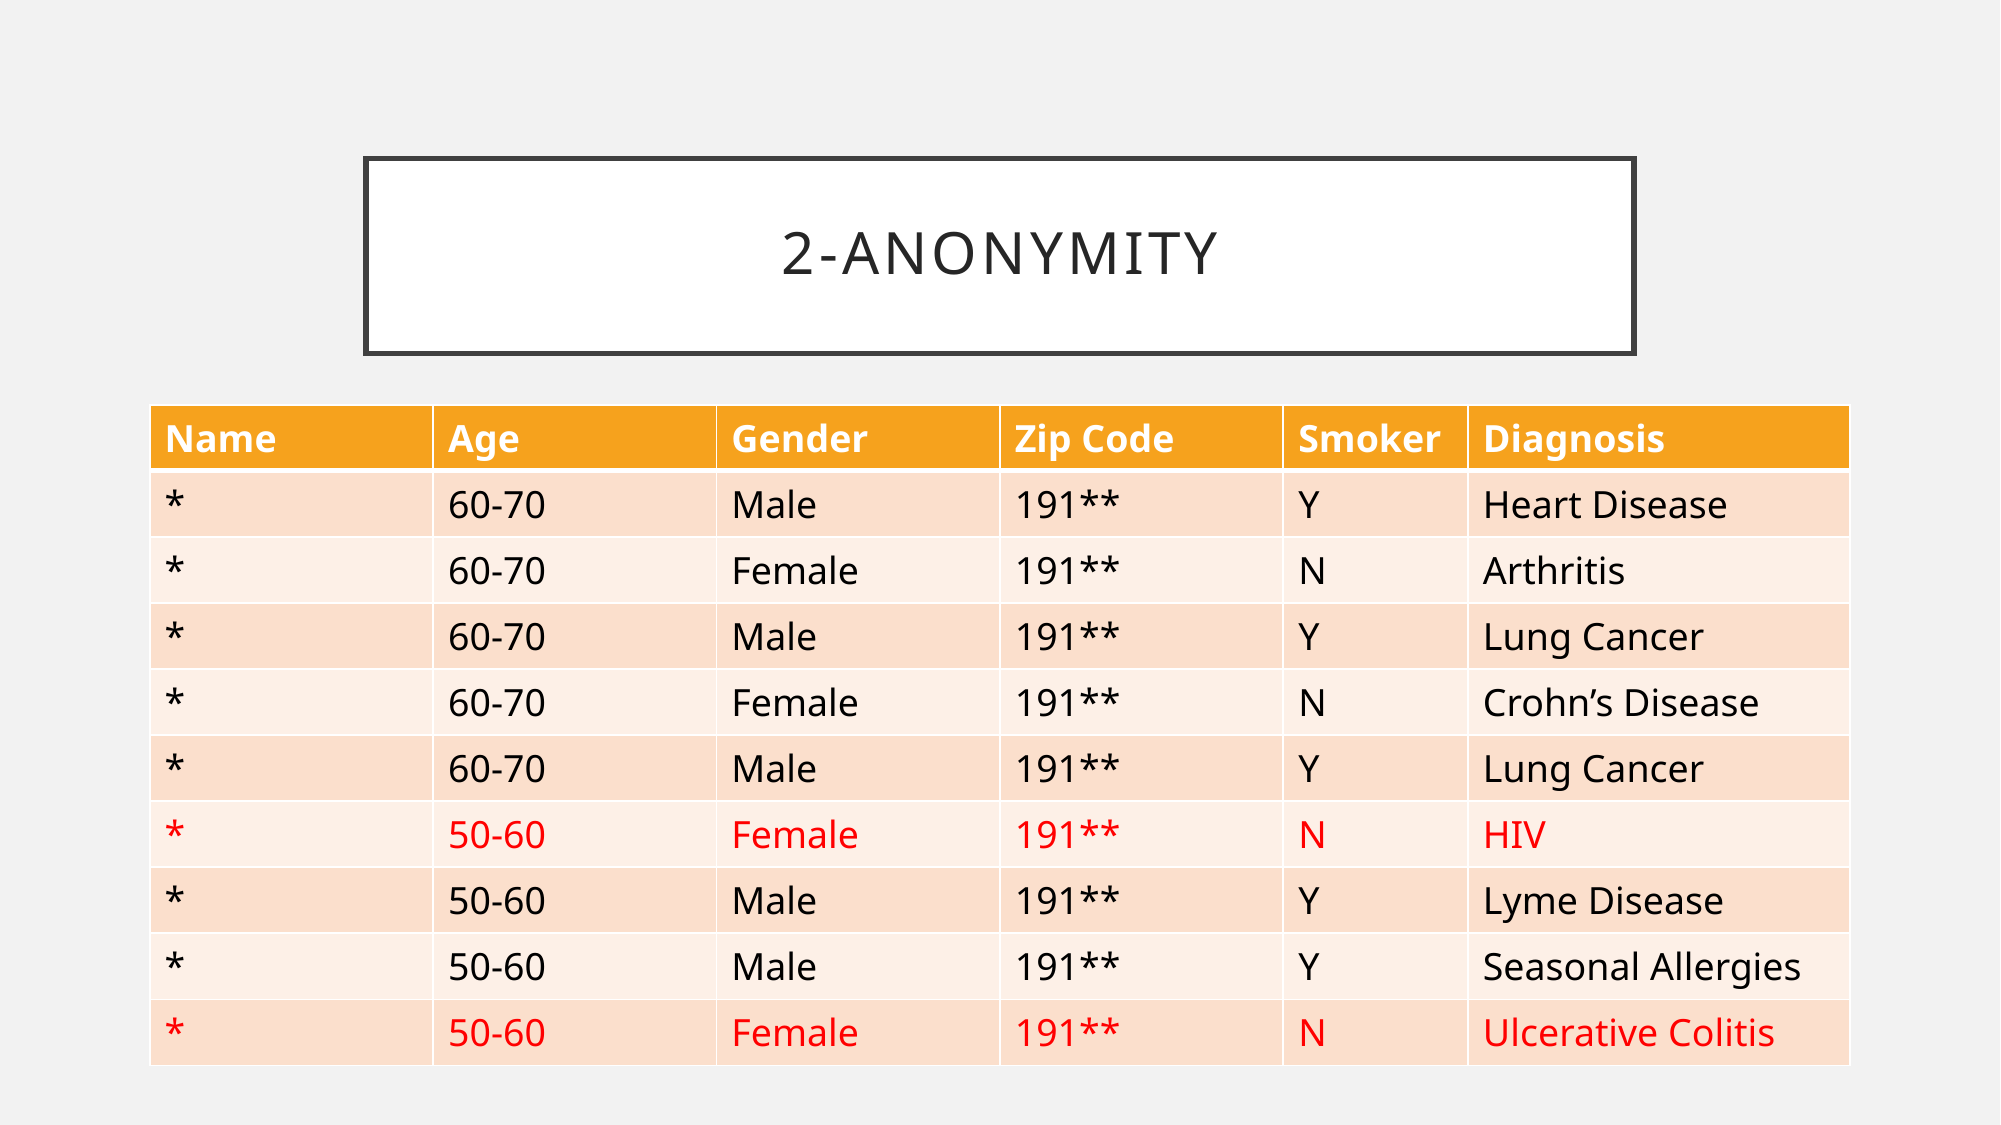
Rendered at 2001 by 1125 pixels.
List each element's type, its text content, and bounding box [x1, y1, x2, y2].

table_cell Y [1284, 736, 1467, 800]
table_cell Male [717, 736, 999, 800]
table_cell 50-60 [434, 802, 716, 866]
table_cell * [151, 934, 432, 999]
table_cell Male [717, 868, 999, 932]
table_header Age [434, 406, 716, 468]
table_cell * [151, 736, 432, 800]
table_cell 50-60 [434, 934, 716, 999]
table_cell 191** [1001, 802, 1282, 866]
table_cell N [1284, 802, 1467, 866]
table_cell 191** [1001, 934, 1282, 999]
table_cell * [151, 1000, 432, 1065]
table_cell Heart Disease [1469, 473, 1849, 536]
table_cell * [151, 670, 432, 734]
table_cell * [151, 473, 432, 536]
table_cell HIV [1469, 802, 1849, 866]
table_cell 50-60 [434, 1000, 716, 1065]
table_cell Y [1284, 604, 1467, 668]
table_cell Female [717, 802, 999, 866]
table_cell Crohn’s Disease [1469, 670, 1849, 734]
table_header Diagnosis [1469, 406, 1849, 468]
table_cell * [151, 868, 432, 932]
table_cell N [1284, 670, 1467, 734]
table_cell Male [717, 934, 999, 999]
table_header Gender [717, 406, 999, 468]
table_cell Male [717, 604, 999, 668]
table_header Smoker [1284, 406, 1467, 468]
table_cell Female [717, 670, 999, 734]
table_cell 50-60 [434, 868, 716, 932]
table_cell * [151, 802, 432, 866]
table_cell Y [1284, 473, 1467, 536]
table_cell 191** [1001, 868, 1282, 932]
table_cell 191** [1001, 604, 1282, 668]
table_cell 191** [1001, 670, 1282, 734]
table_cell 191** [1001, 736, 1282, 800]
table_cell 191** [1001, 1000, 1282, 1065]
table_cell * [151, 538, 432, 602]
table_cell Male [717, 473, 999, 536]
table_header Name [151, 406, 432, 468]
table_cell Lung Cancer [1469, 604, 1849, 668]
table_cell 60-70 [434, 538, 716, 602]
table_cell 60-70 [434, 473, 716, 536]
table_cell * [151, 604, 432, 668]
table_cell N [1284, 1000, 1467, 1065]
table_cell 191** [1001, 473, 1282, 536]
table_cell N [1284, 538, 1467, 602]
table_cell 60-70 [434, 736, 716, 800]
table_cell Lyme Disease [1469, 868, 1849, 932]
title 2-anonymity [363, 156, 1637, 356]
table_cell 60-70 [434, 670, 716, 734]
table_cell Seasonal Allergies [1469, 934, 1849, 999]
table_cell Y [1284, 934, 1467, 999]
table_cell 60-70 [434, 604, 716, 668]
table_cell Arthritis [1469, 538, 1849, 602]
table_header Zip Code [1001, 406, 1282, 468]
table_cell 191** [1001, 538, 1282, 602]
table_cell Female [717, 538, 999, 602]
table_cell Female [717, 1000, 999, 1065]
table_cell Lung Cancer [1469, 736, 1849, 800]
table_cell Y [1284, 868, 1467, 932]
table_cell Ulcerative Colitis [1469, 1000, 1849, 1065]
